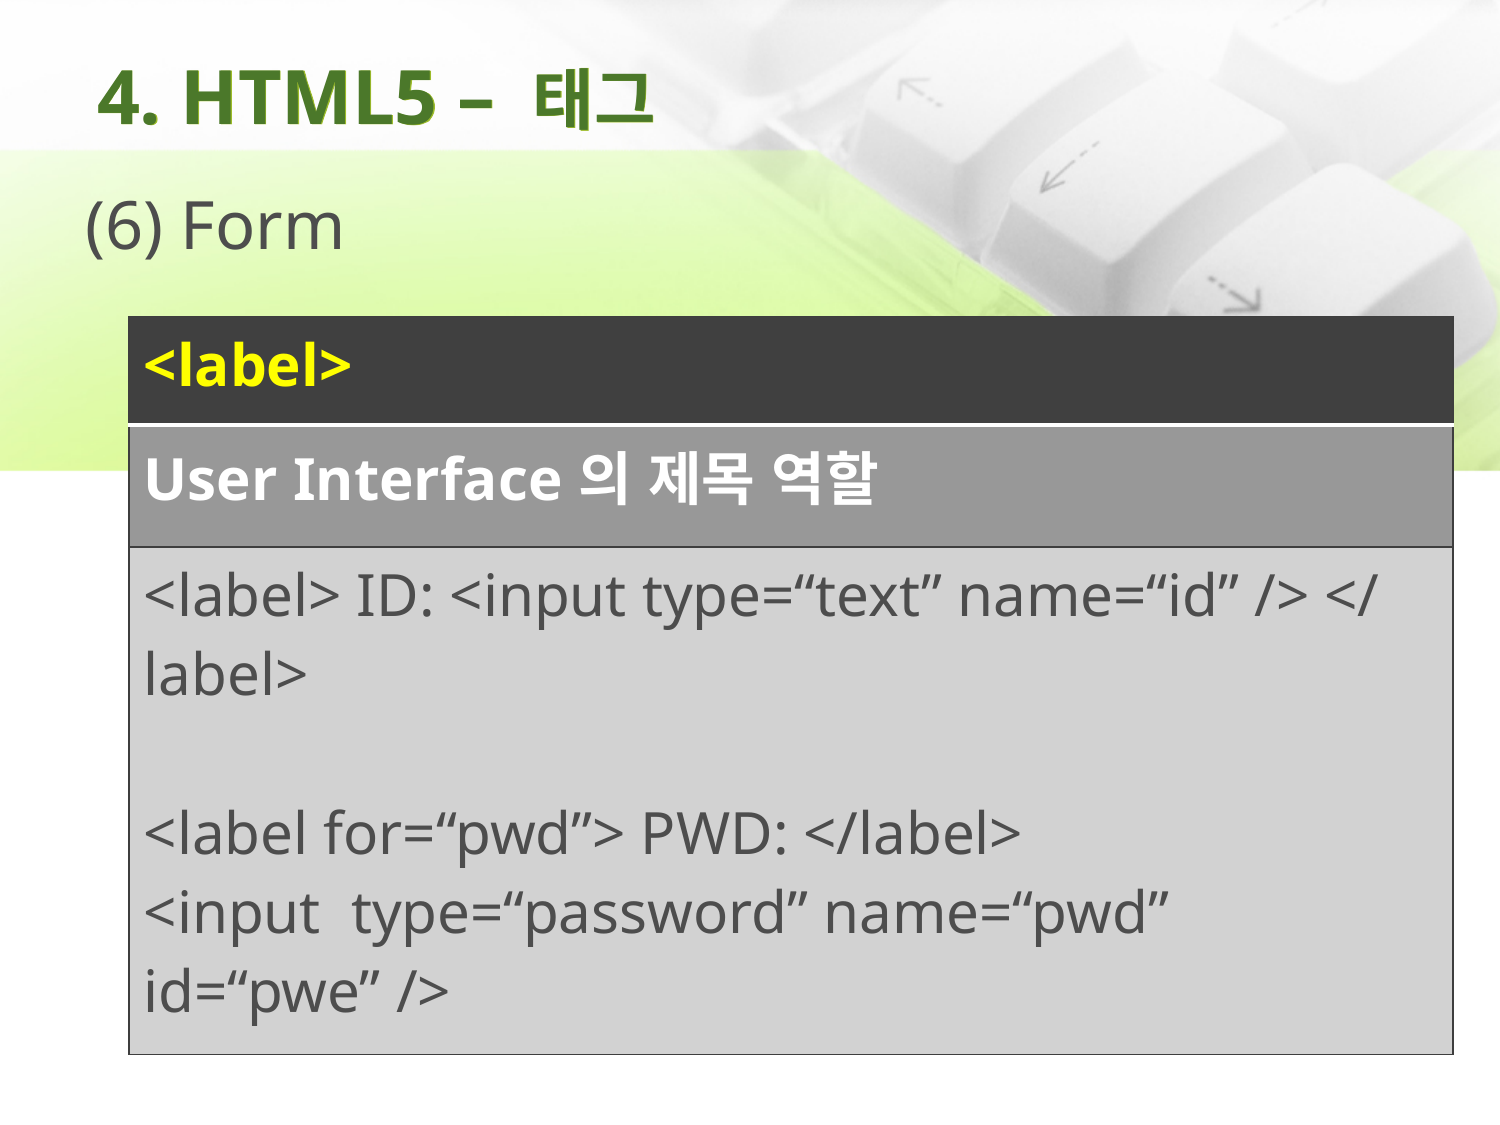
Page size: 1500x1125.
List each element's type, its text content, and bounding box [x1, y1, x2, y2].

table_header <label> [130, 317, 1452, 423]
table_cell User Interface의 제목 역할 [130, 427, 1452, 546]
table_cell <label> ID: <input type=“text” name=“id” /> </label> <label for=“pwd”> PWD: </label> <input type=“password” name=“pwd” id=“pwe” /> [130, 548, 1452, 1054]
title 4. HTML5 – 태그 [81, 46, 1245, 142]
picture [0, 0, 1500, 1125]
list (6) Form [70, 175, 1419, 1032]
